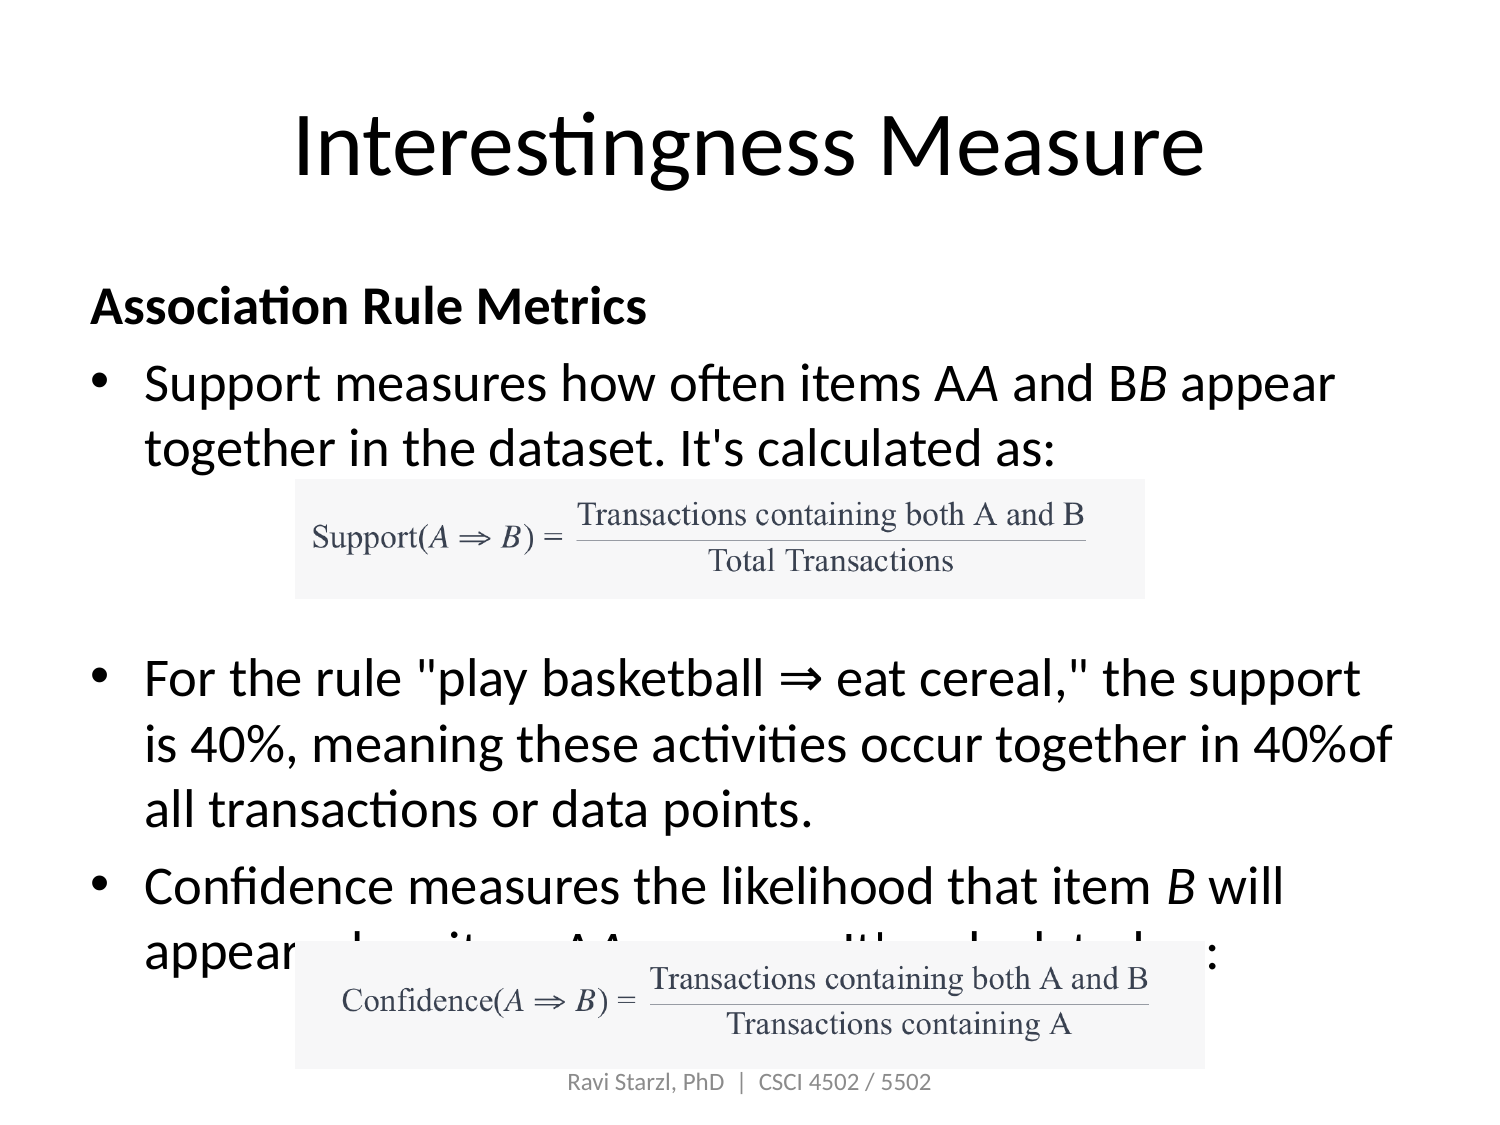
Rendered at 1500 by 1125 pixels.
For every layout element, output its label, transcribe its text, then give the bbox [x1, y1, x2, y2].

footer Ravi Starzl, PhD | CSCI 4502 / 5502 [412, 1077, 1088, 1111]
picture [295, 479, 1145, 600]
title Interestingness Measure [75, 45, 1425, 233]
picture [295, 940, 1205, 1069]
list Association Rule Metrics Support measures how often items AA and BB appear together in the dataset. It's calculated as: For the rule "play basketball ⇒ eat cereal," the support is 40%, meaning these activities occur together in 40%of all transactions or data points. Confidence measures the likelihood that item B will appear when item AA appears. It's calculated as: [75, 262, 1425, 1005]
